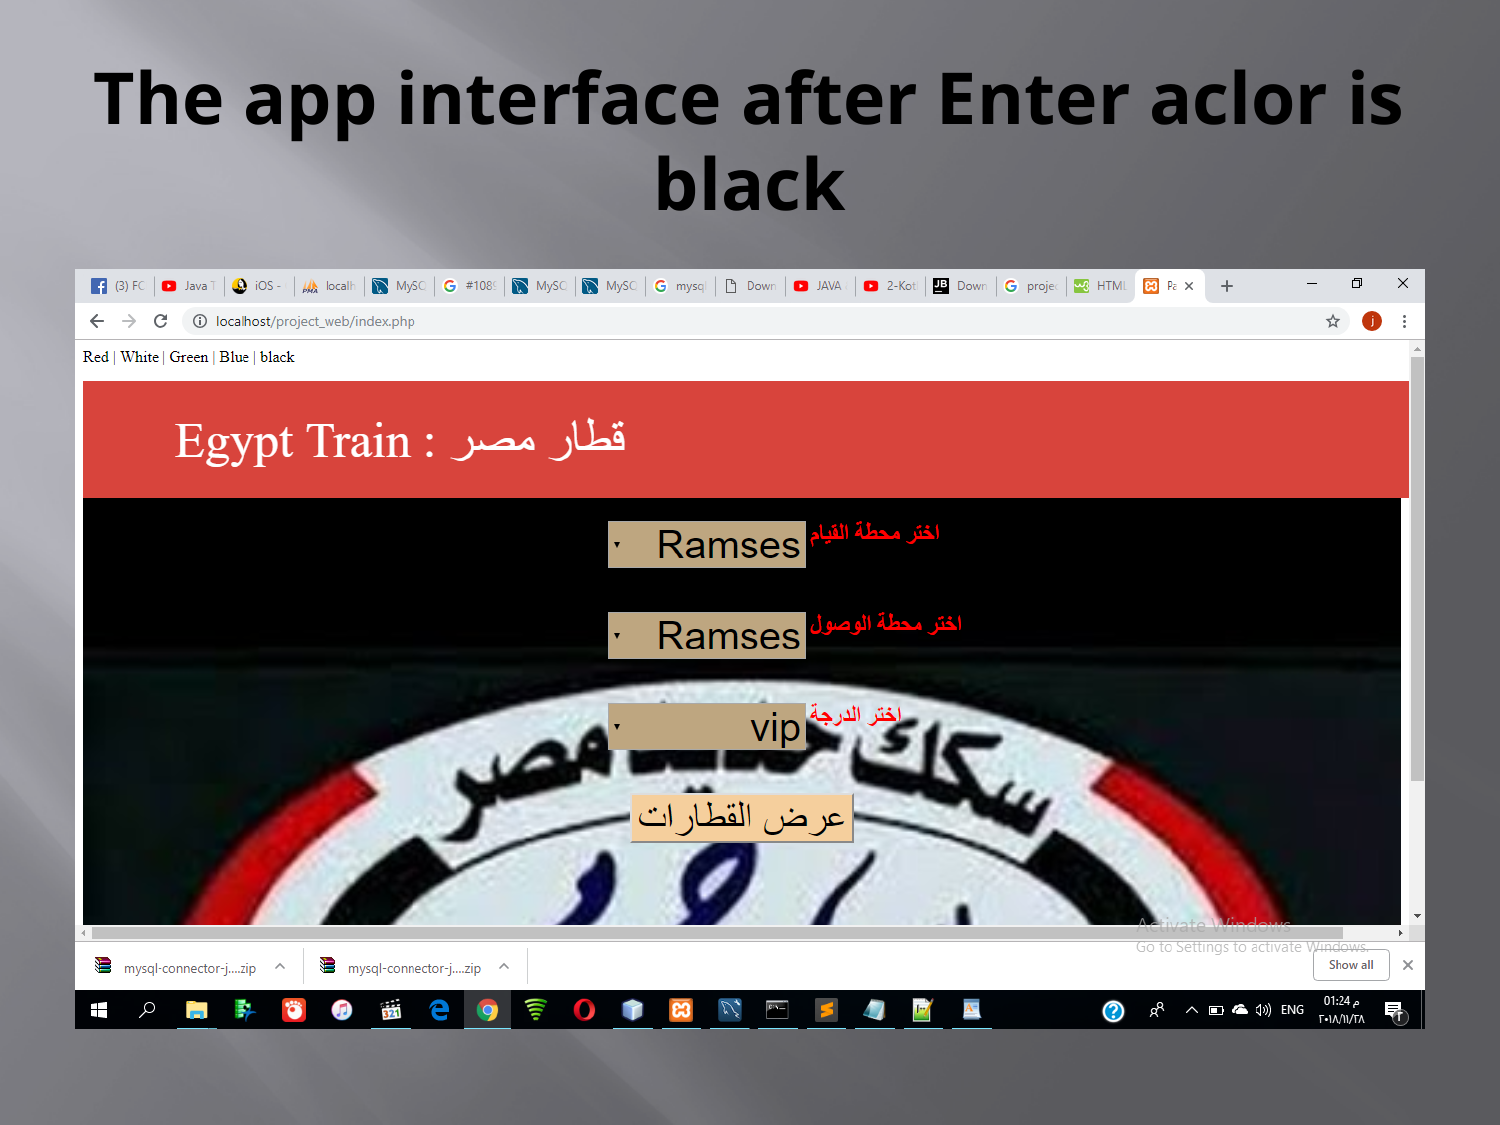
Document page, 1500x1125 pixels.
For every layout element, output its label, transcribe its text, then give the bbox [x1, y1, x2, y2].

title The app interface after Enter aclor is black [75, 45, 1425, 233]
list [74, 268, 1426, 1029]
